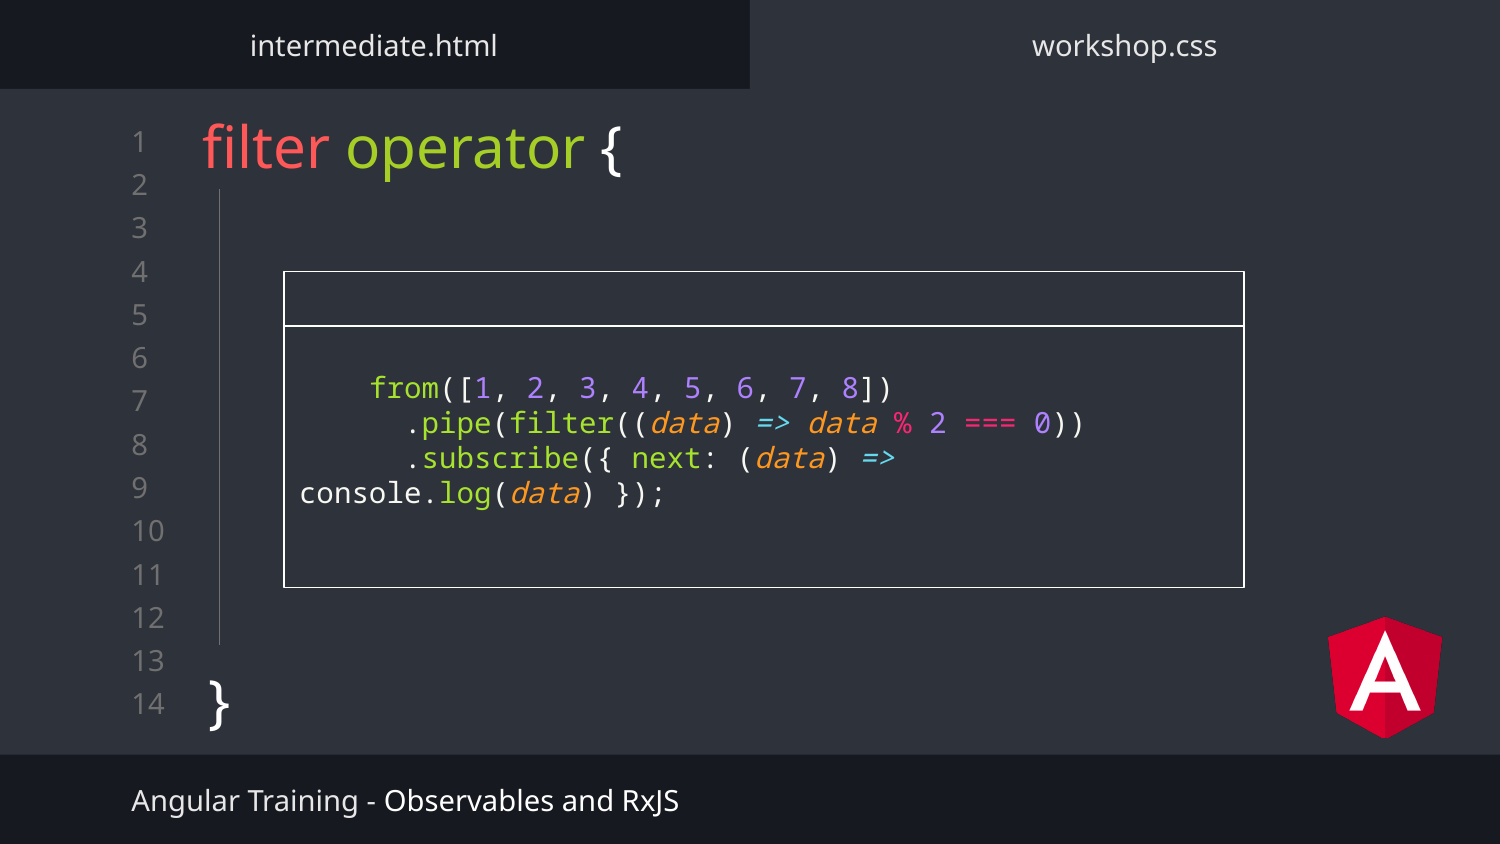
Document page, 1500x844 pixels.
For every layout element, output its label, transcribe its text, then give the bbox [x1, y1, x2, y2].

title filter operator { [187, 95, 1384, 185]
subtitle workshop.css [750, 15, 1500, 74]
subtitle Angular Training - Observables and RxJS [116, 770, 915, 829]
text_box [177, 188, 262, 750]
subtitle intermediate.html [0, 15, 749, 74]
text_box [283, 271, 1245, 588]
picture [1308, 612, 1462, 738]
